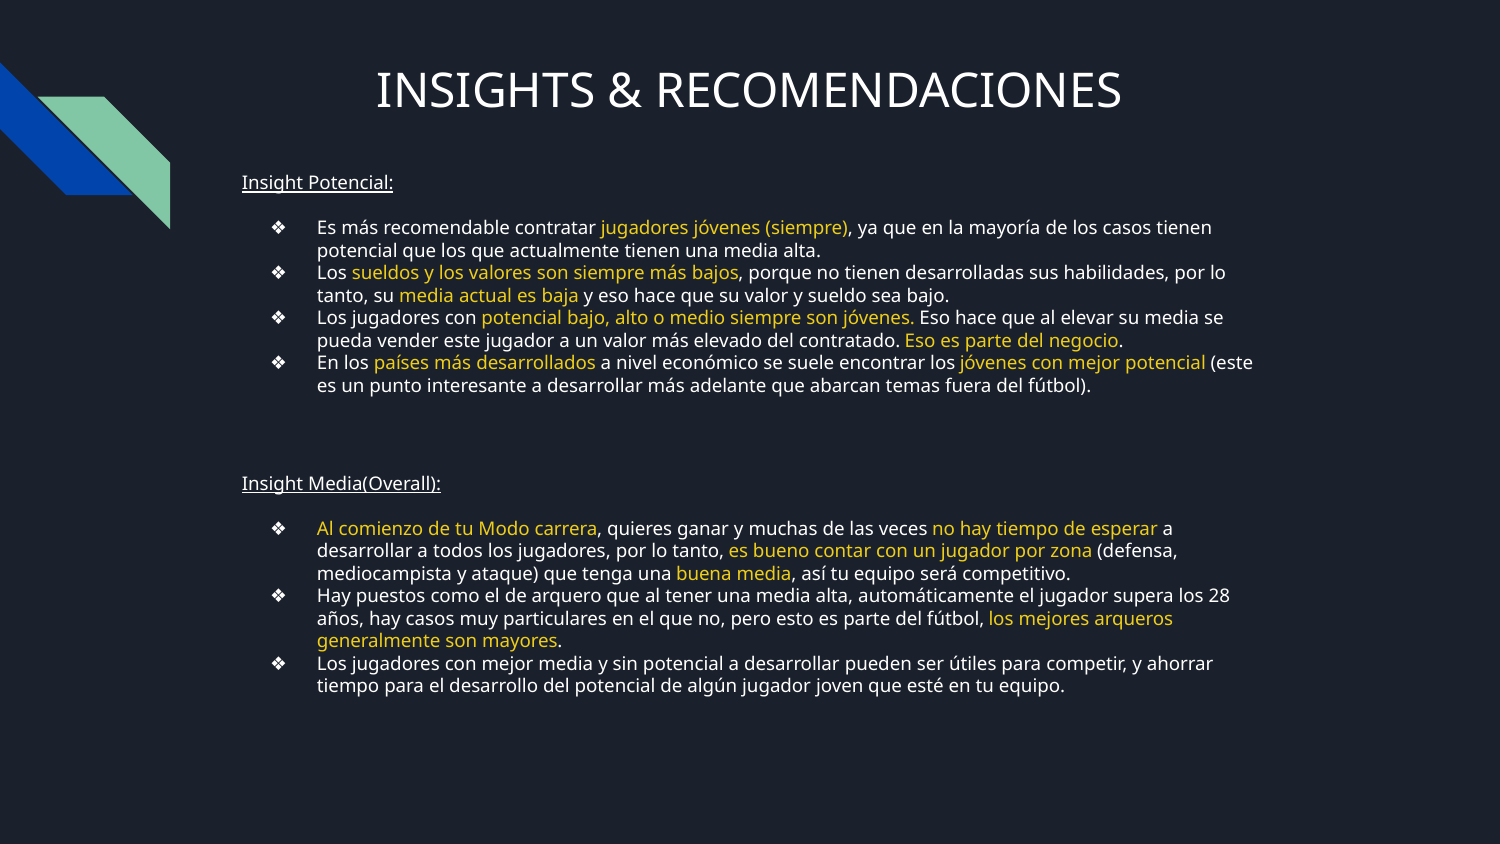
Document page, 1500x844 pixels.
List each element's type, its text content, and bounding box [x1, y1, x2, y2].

text_box Insight Media(Overall): Al comienzo de tu Modo carrera, quieres ganar y muchas de las veces no hay tiempo de esperar a desarrollar a todos los jugadores, por lo tanto, es bueno contar con un jugador por zona (defensa, mediocampista y ataque) que tenga una buena media, así tu equipo será competitivo. Hay puestos como el de arquero que al tener una media alta, automáticamente el jugador supera los 28 años, hay casos muy particulares en el que no, pero esto es parte del fútbol, los mejores arqueros generalmente son mayores. Los jugadores con mejor media y sin potencial a desarrollar pueden ser útiles para competir, y ahorrar tiempo para el desarrollo del potencial de algún jugador joven que esté en tu equipo. [226, 456, 1273, 712]
text_box Insight Potencial: Es más recomendable contratar jugadores jóvenes (siempre), ya que en la mayoría de los casos tienen potencial que los que actualmente tienen una media alta. Los sueldos y los valores son siempre más bajos, porque no tienen desarrolladas sus habilidades, por lo tanto, su media actual es baja y eso hace que su valor y sueldo sea bajo. Los jugadores con potencial bajo, alto o medio siempre son jóvenes. Eso hace que al elevar su media se pueda vender este jugador a un valor más elevado del contratado. Eso es parte del negocio. En los países más desarrollados a nivel económico se suele encontrar los jóvenes con mejor potencial (este es un punto interesante a desarrollar más adelante que abarcan temas fuera del fútbol). [226, 155, 1273, 434]
text_box INSIGHTS & RECOMENDACIONES [344, 20, 1156, 155]
